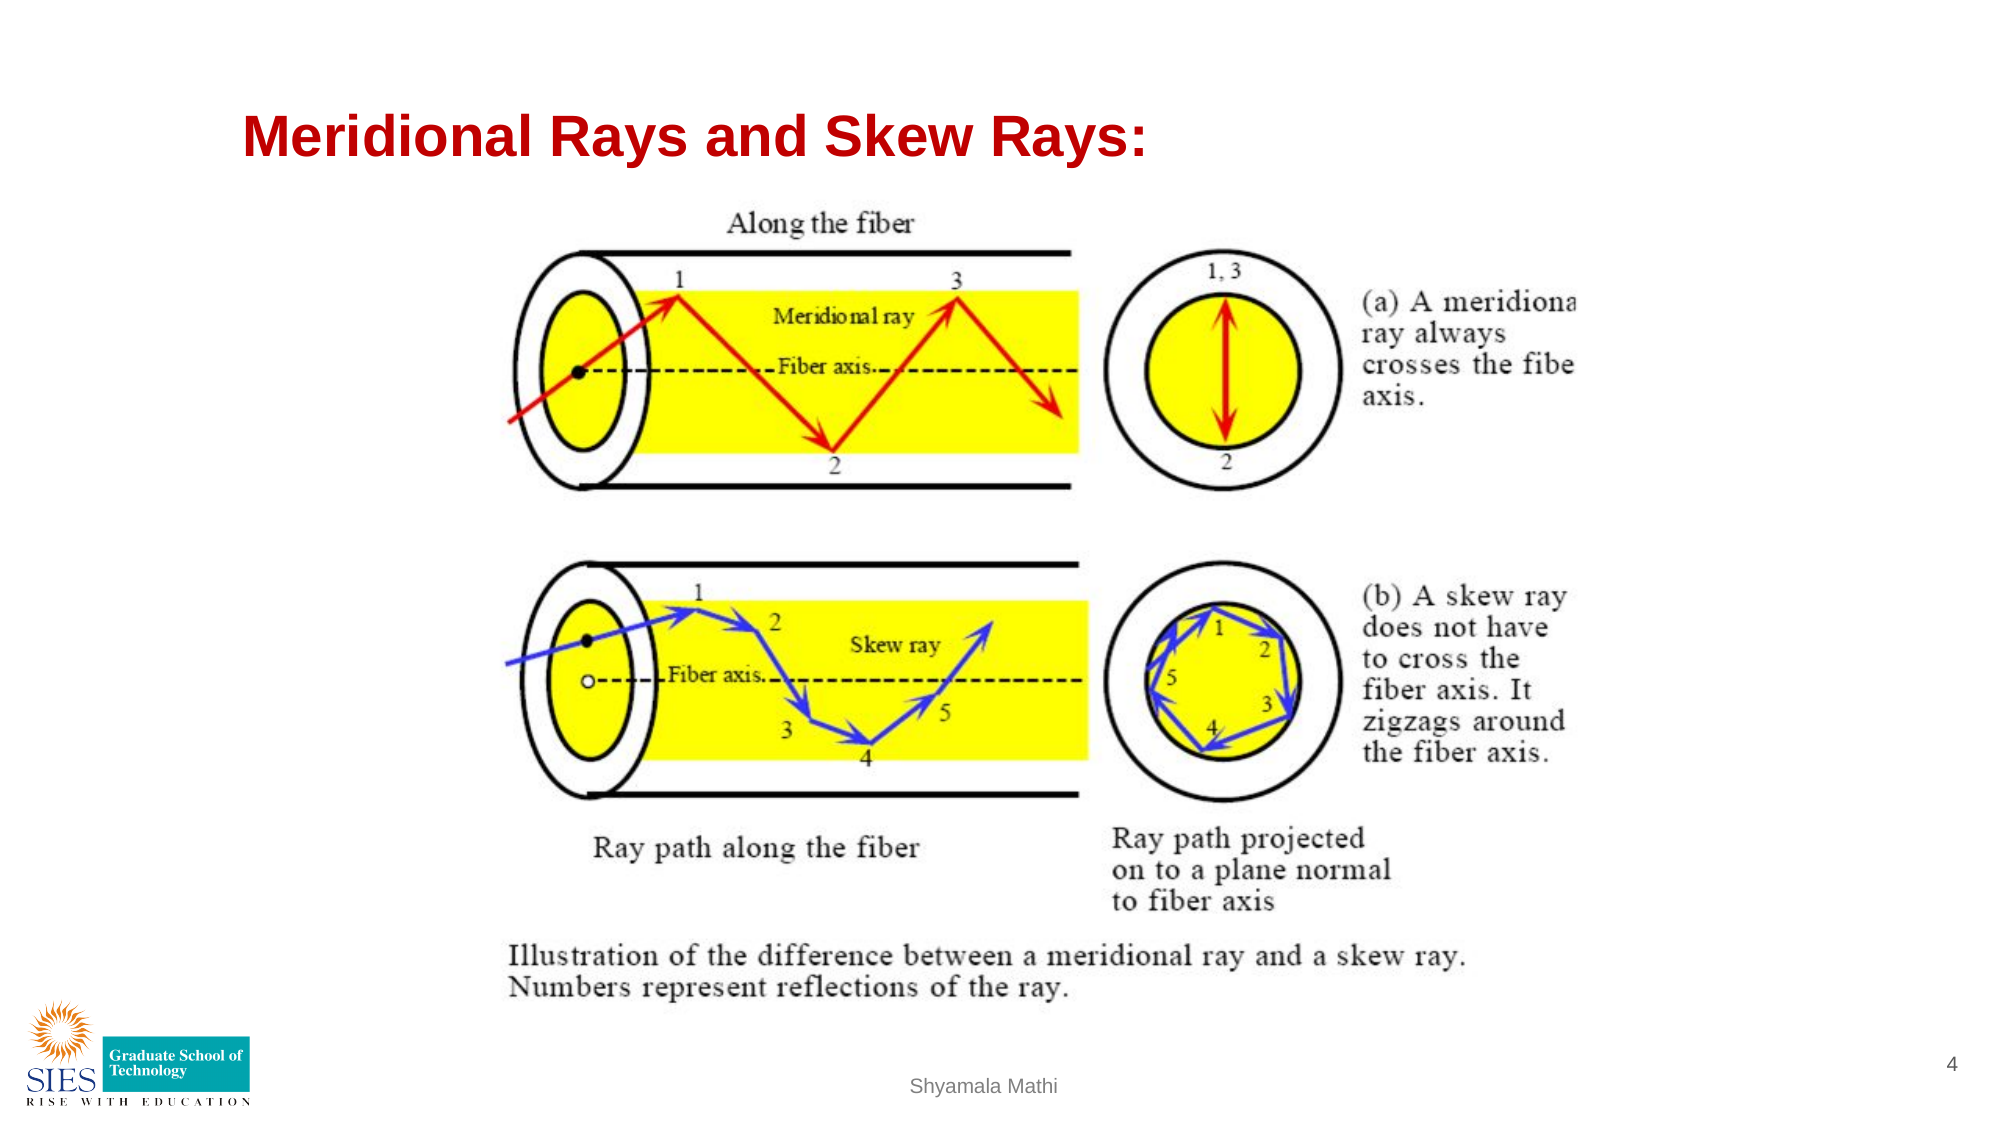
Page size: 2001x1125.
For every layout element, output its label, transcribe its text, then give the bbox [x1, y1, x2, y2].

picture [26, 998, 250, 1106]
picture [420, 155, 1629, 1050]
slide_number 4 [1853, 1019, 1974, 1106]
text_box Meridional Rays and Skew Rays: [227, 91, 1538, 176]
